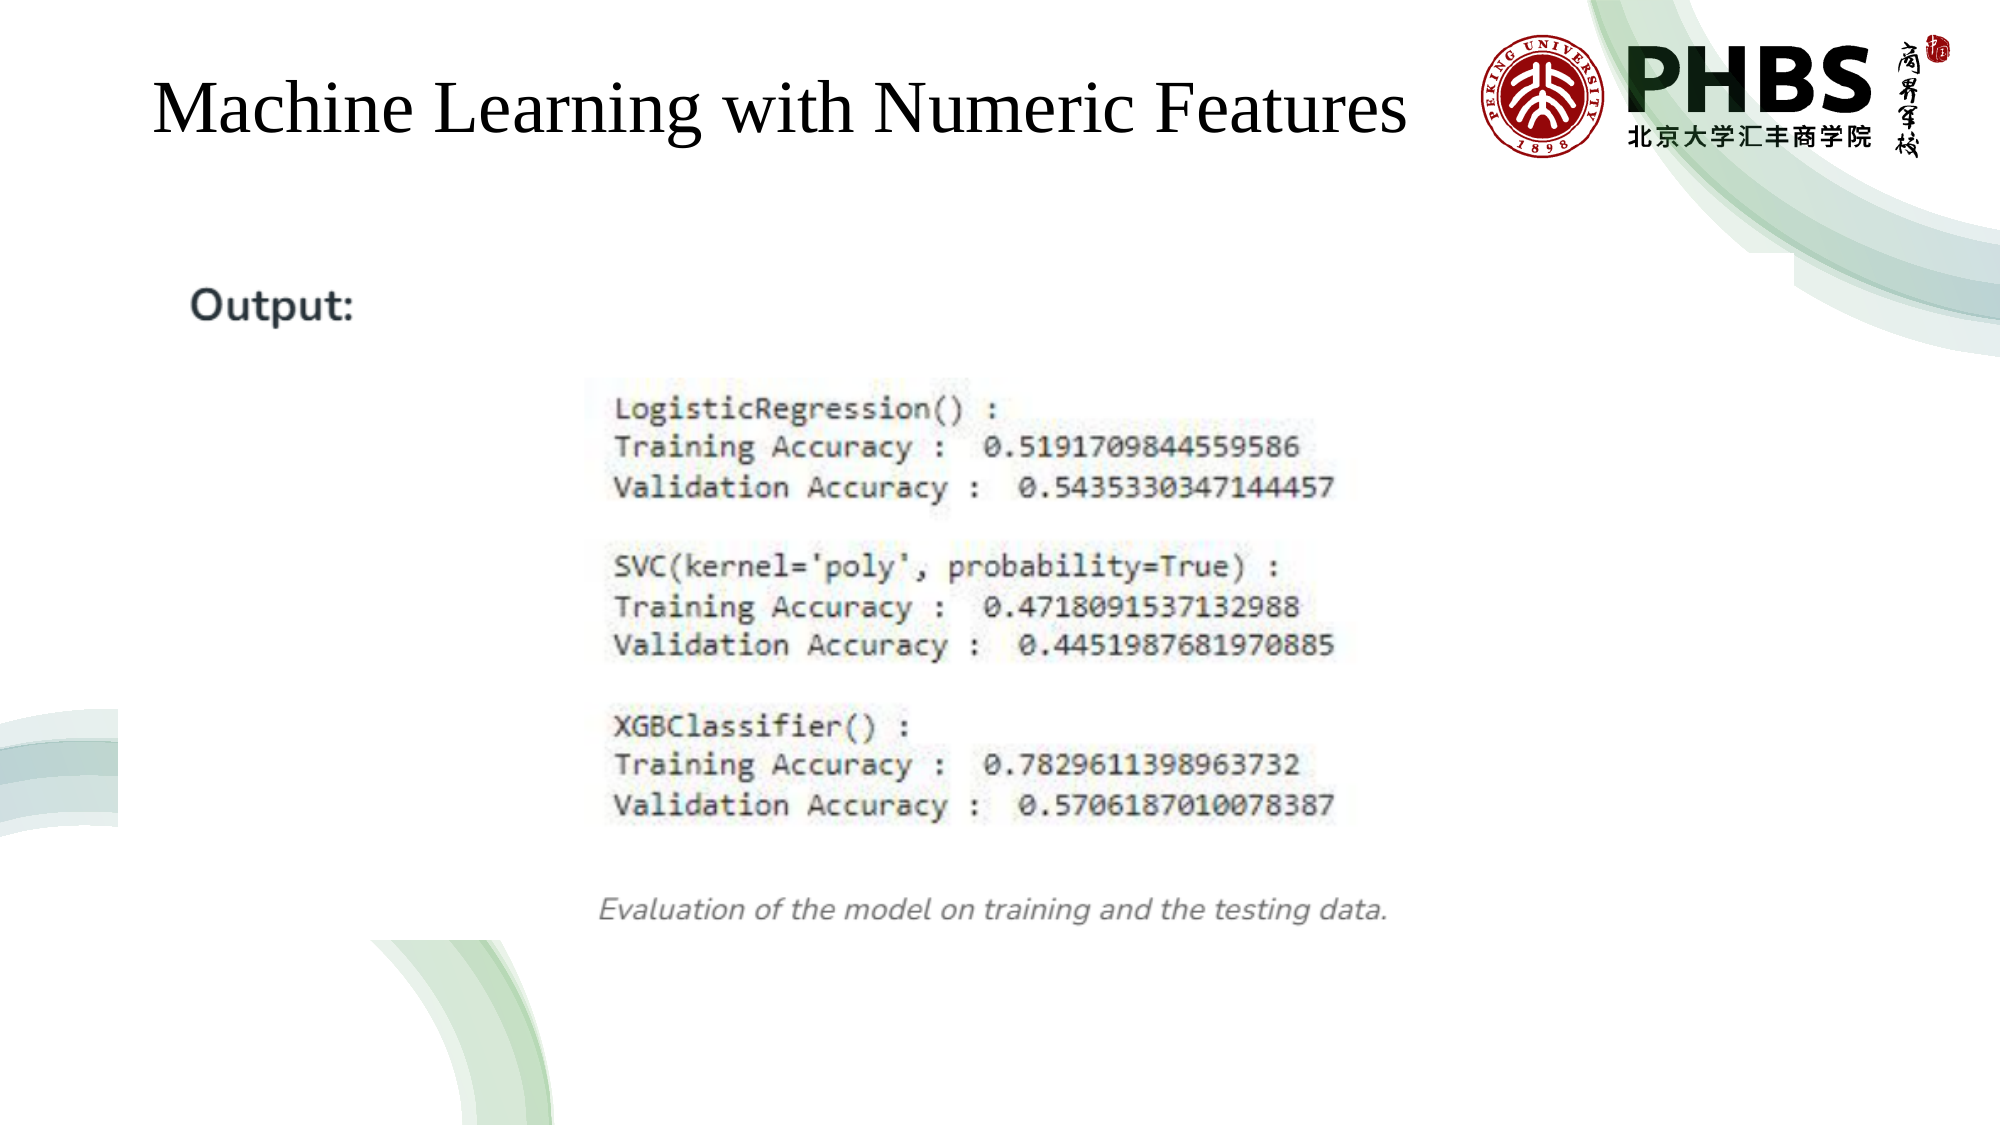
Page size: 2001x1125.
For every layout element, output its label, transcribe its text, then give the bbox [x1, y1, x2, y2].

picture [1458, 0, 1609, 59]
title Machine Learning with Numeric Features [137, 59, 1863, 278]
picture [1625, 0, 2000, 185]
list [118, 253, 1794, 941]
